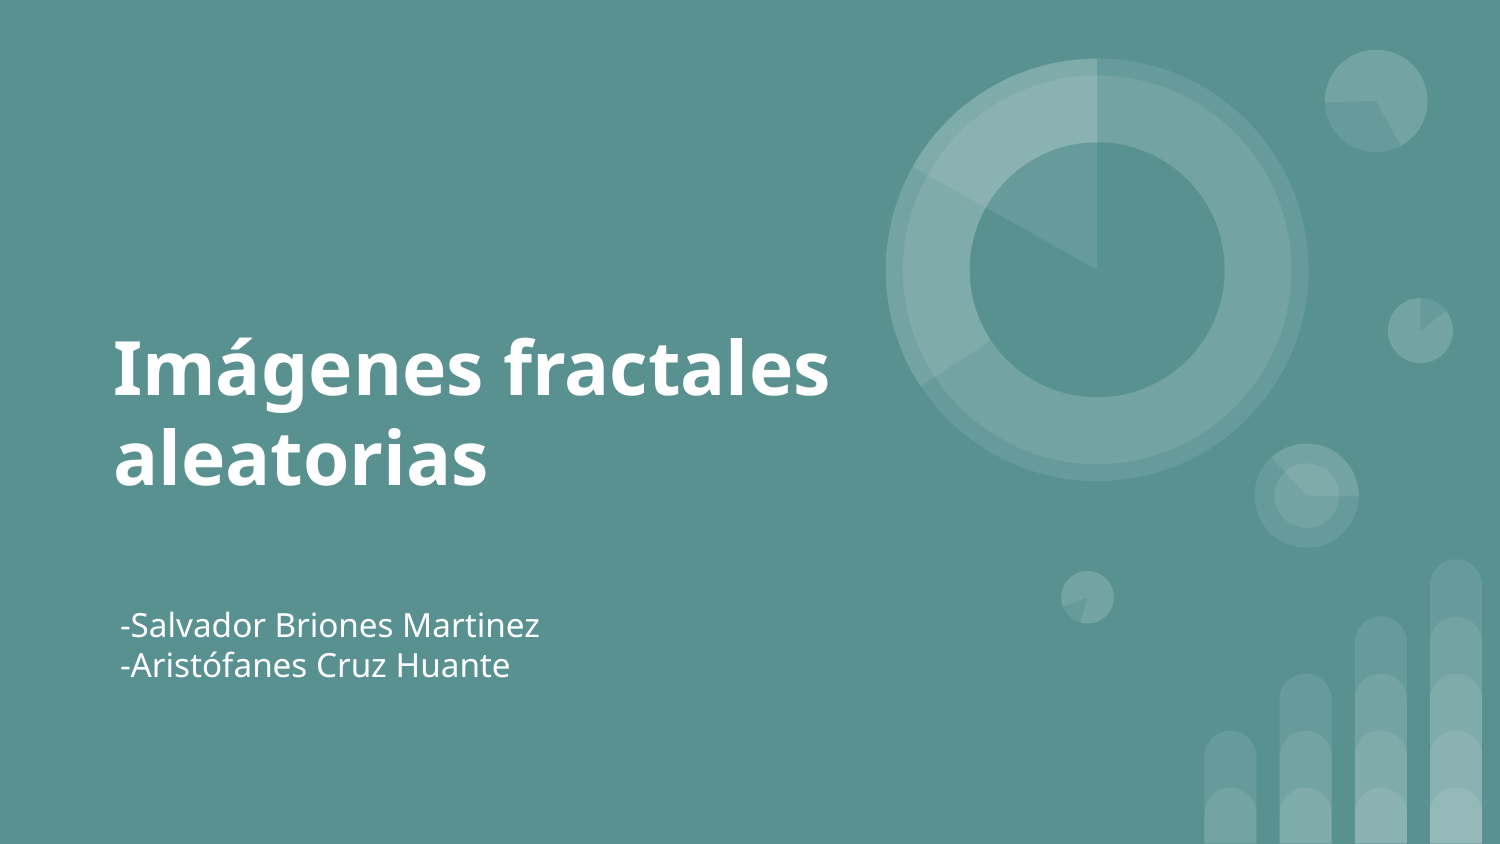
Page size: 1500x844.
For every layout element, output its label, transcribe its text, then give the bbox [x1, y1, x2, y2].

title Imágenes fractales aleatorias [98, 230, 1003, 538]
subtitle -Salvador Briones Martinez -Aristófanes Cruz Huante [105, 588, 804, 703]
